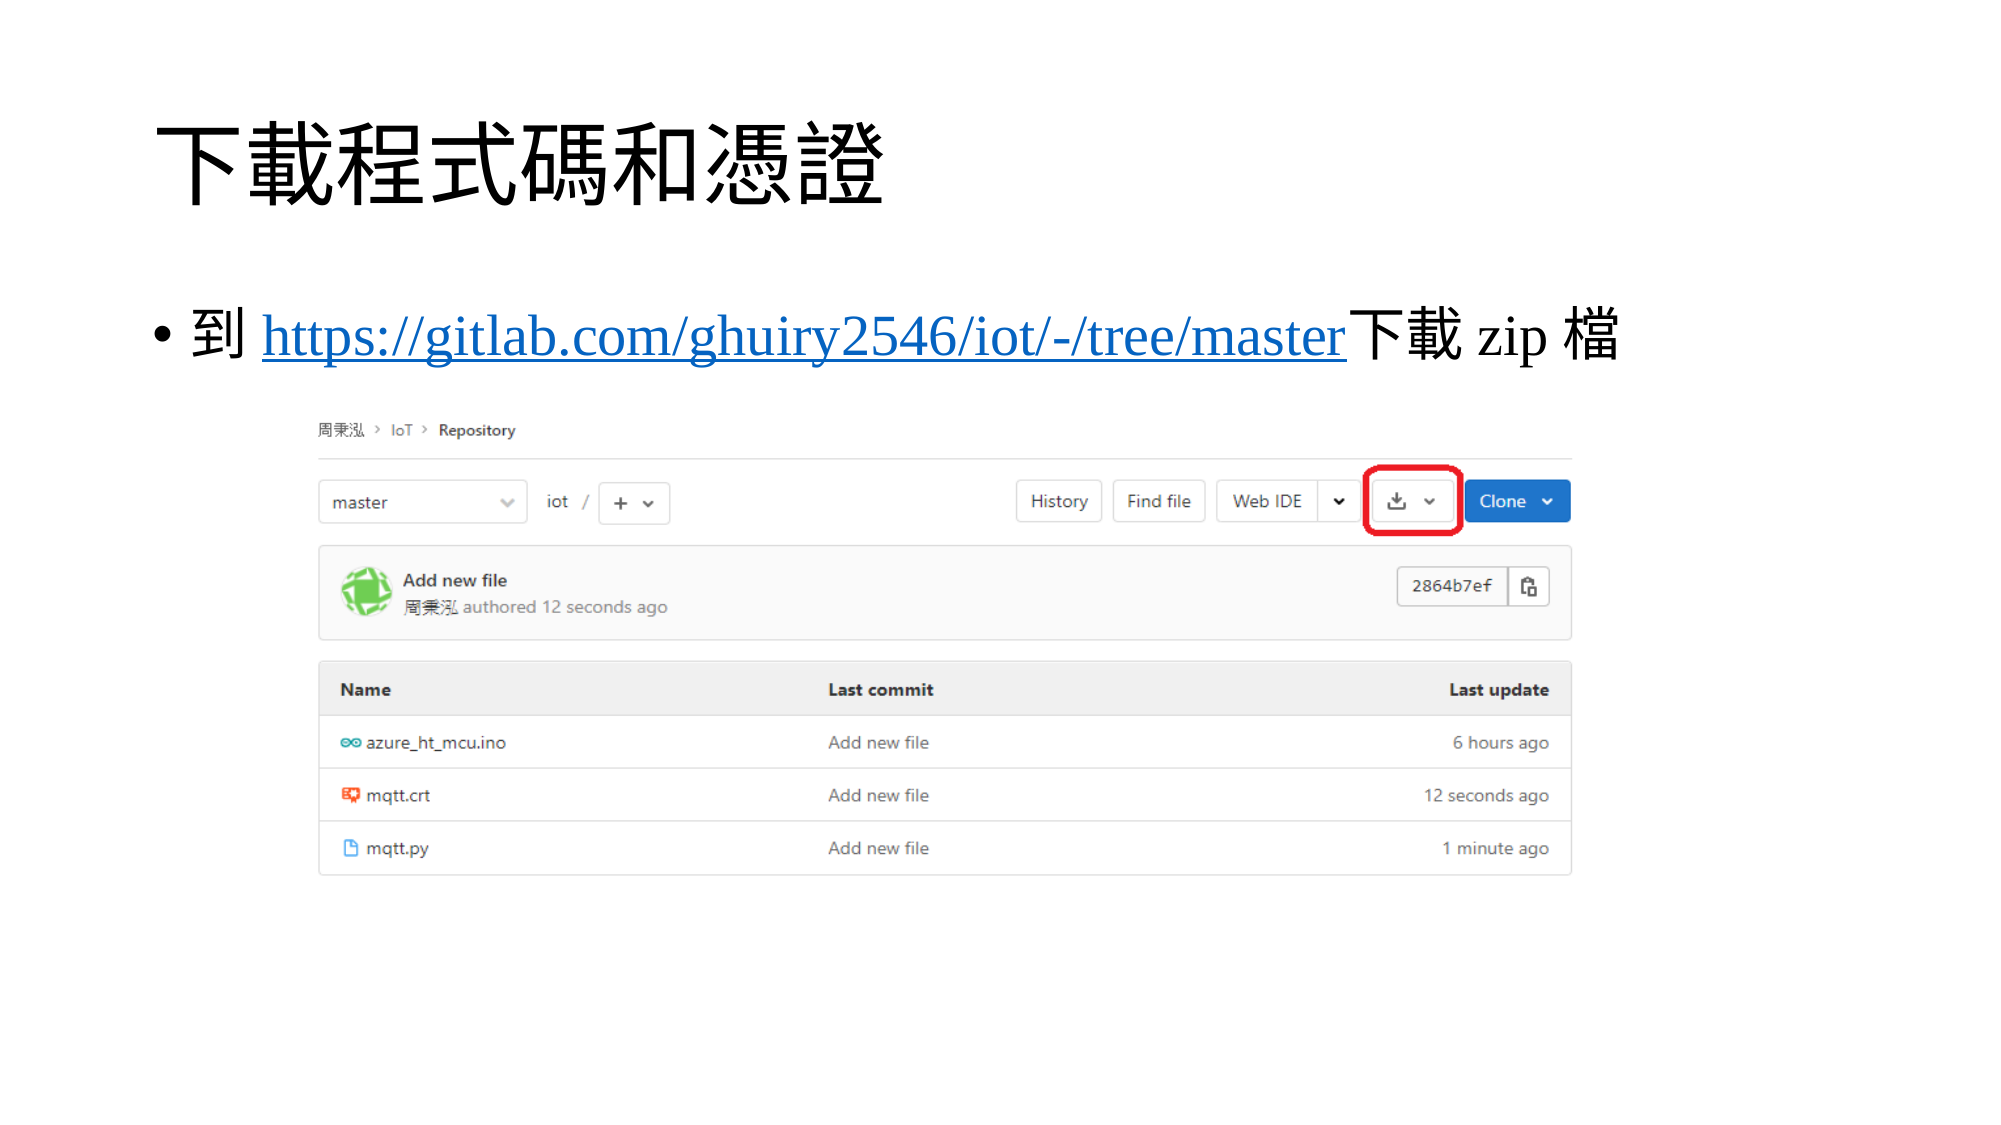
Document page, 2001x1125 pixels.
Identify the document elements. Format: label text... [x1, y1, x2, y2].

title 下載程式碼和憑證 [137, 59, 1863, 278]
list 到https://gitlab.com/ghuiry2546/iot/-/tree/master下載zip檔 [137, 298, 1863, 1012]
picture [274, 403, 1605, 975]
